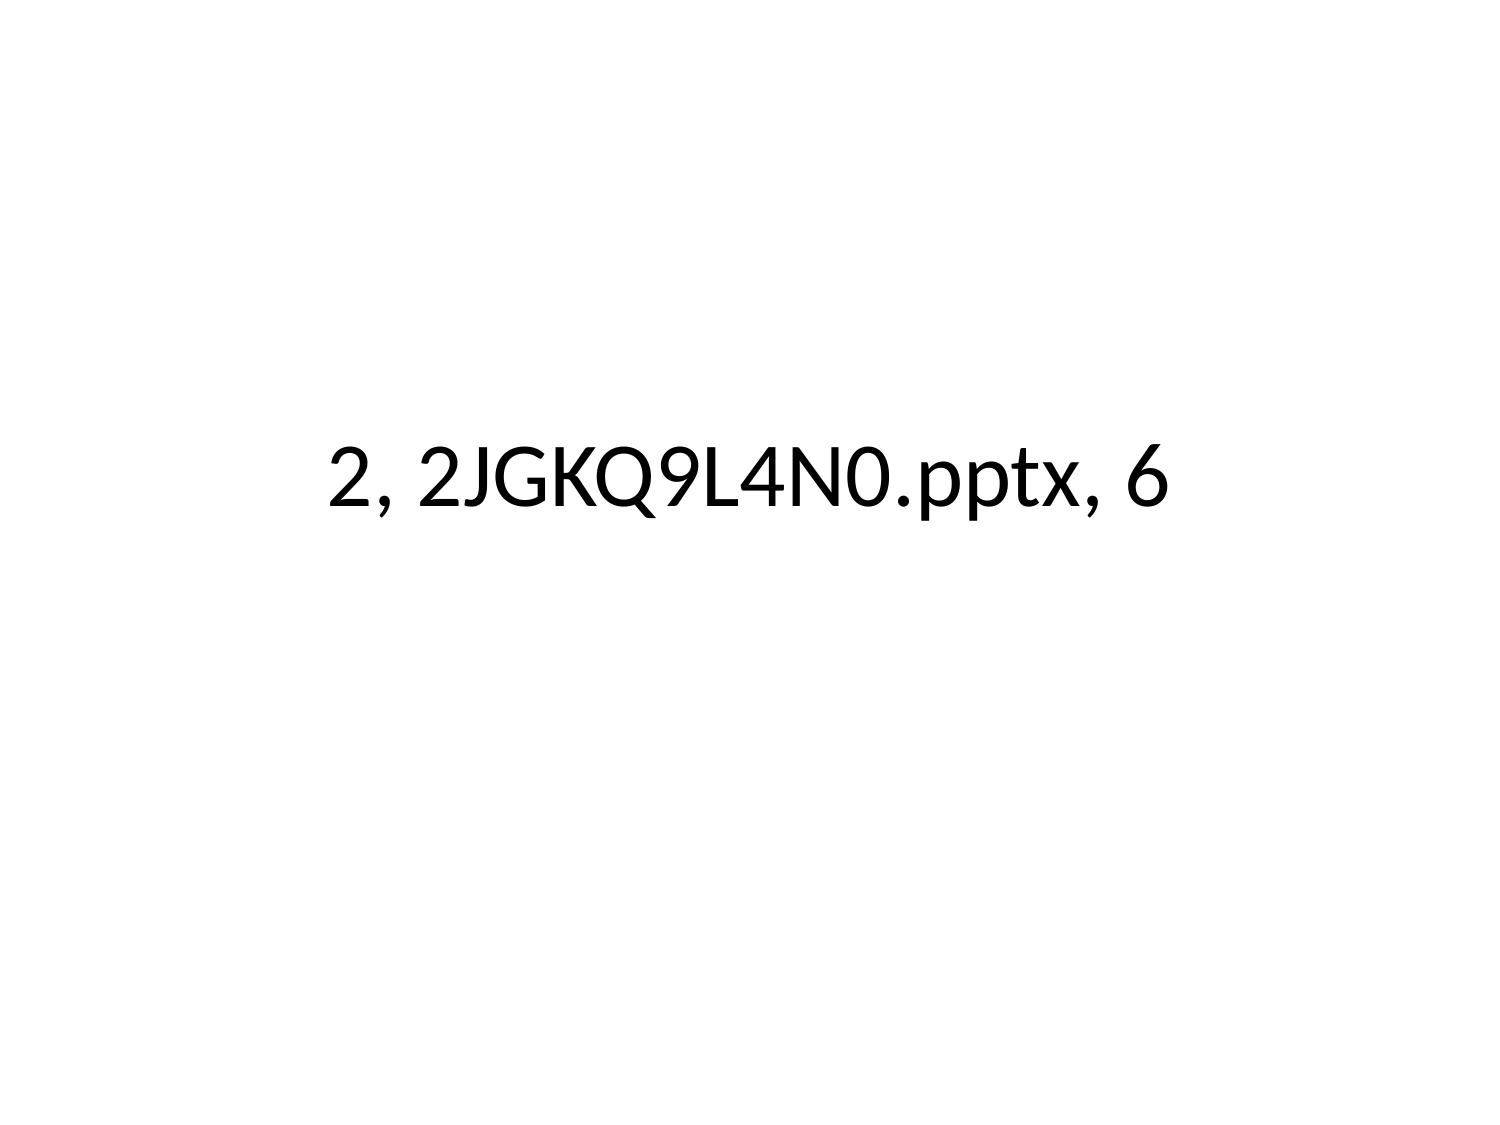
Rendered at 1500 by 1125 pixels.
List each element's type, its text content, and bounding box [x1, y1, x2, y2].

title 2, 2JGKQ9L4N0.pptx, 6 [112, 349, 1388, 591]
